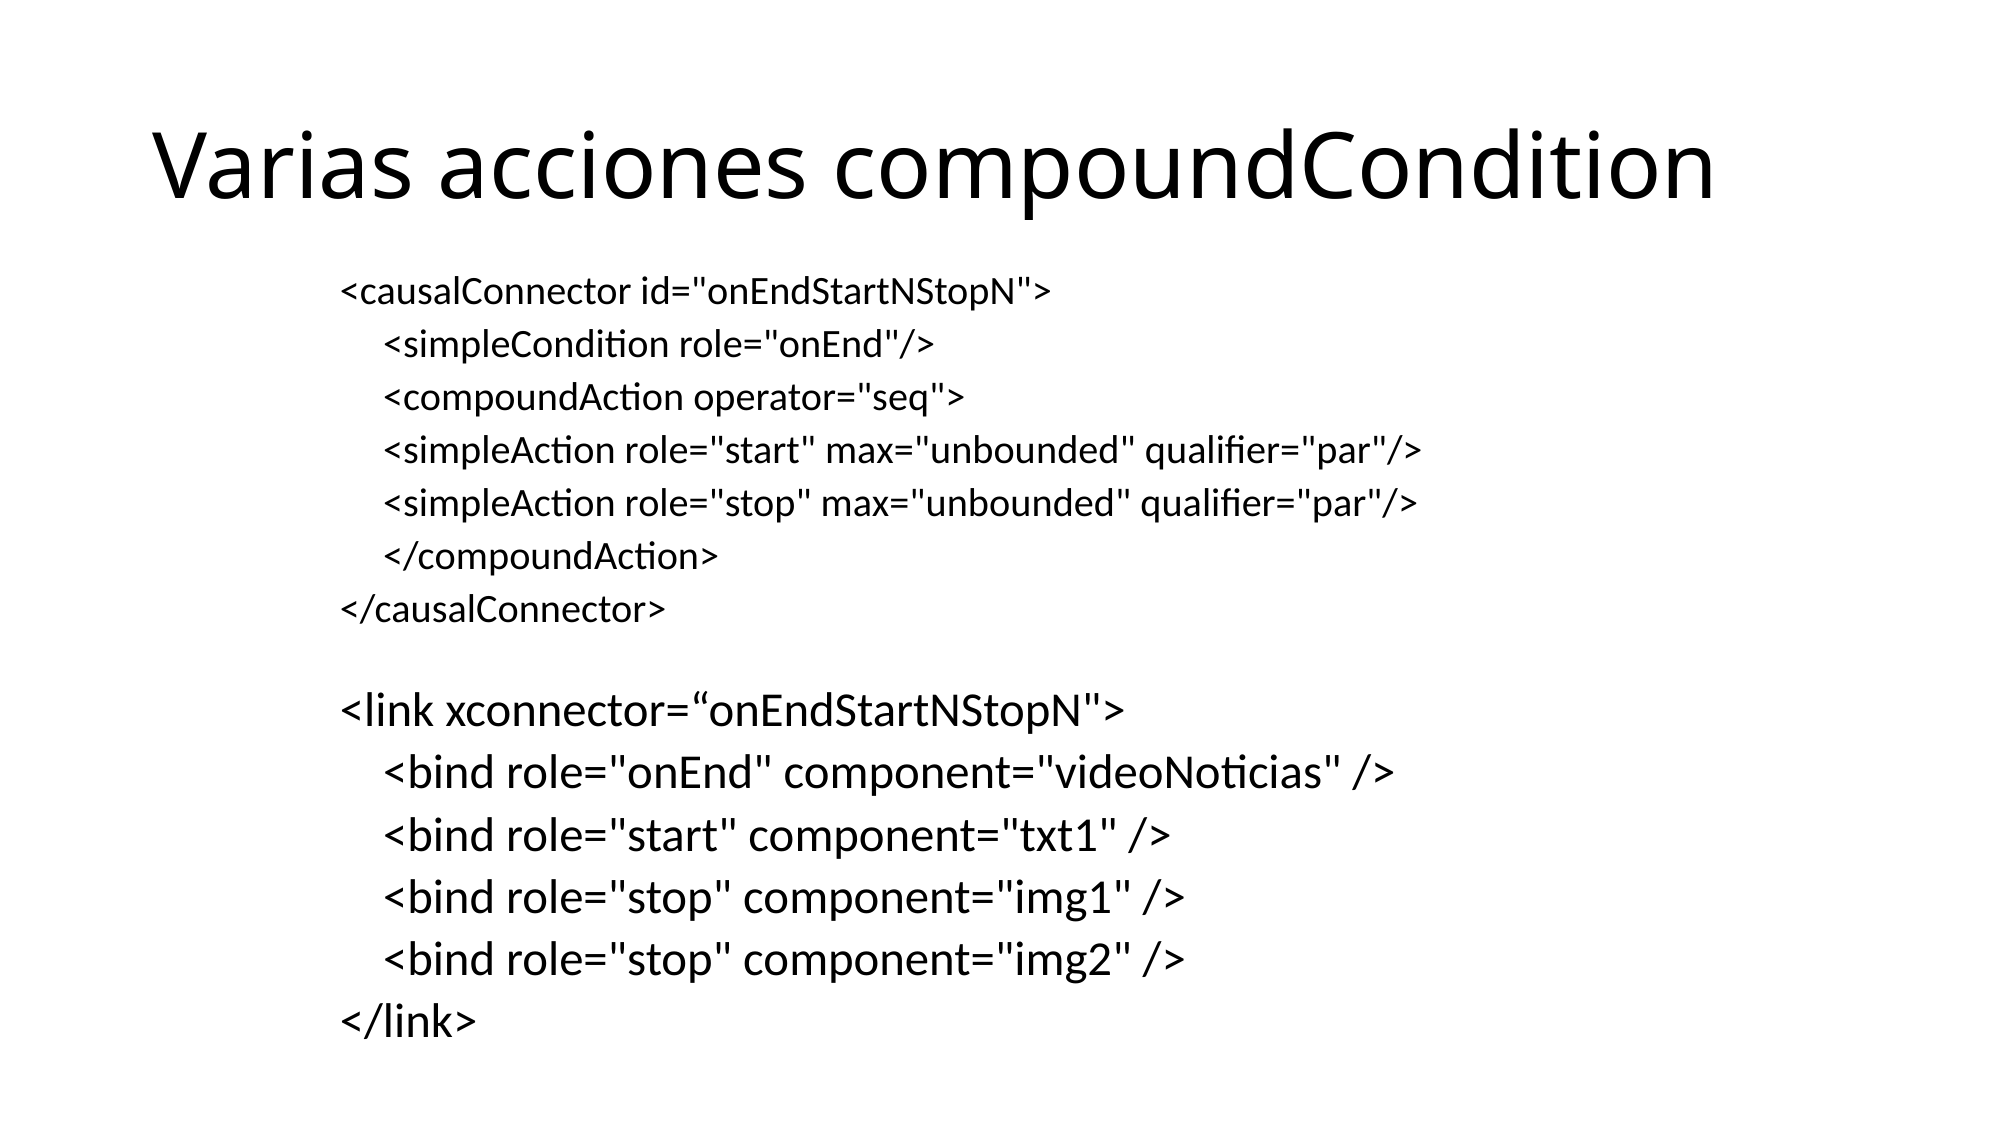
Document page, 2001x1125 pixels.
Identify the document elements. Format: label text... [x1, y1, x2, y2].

list <causalConnector id="onEndStartNStopN"> <simpleCondition role="onEnd"/> <compoundAction operator="seq"> <simpleAction role="start" max="unbounded" qualifier="par"/> <simpleAction role="stop" max="unbounded" qualifier="par"/> </compoundAction> </causalConnector> <link xconnector=“onEndStartNStopN"> <bind role="onEnd" component="videoNoticias" /> <bind role="start" component="txt1" /> <bind role="stop" component="img1" /> <bind role="stop" component="img2" /> </link> [324, 262, 1675, 1071]
title Varias acciones compoundCondition [137, 59, 1863, 278]
